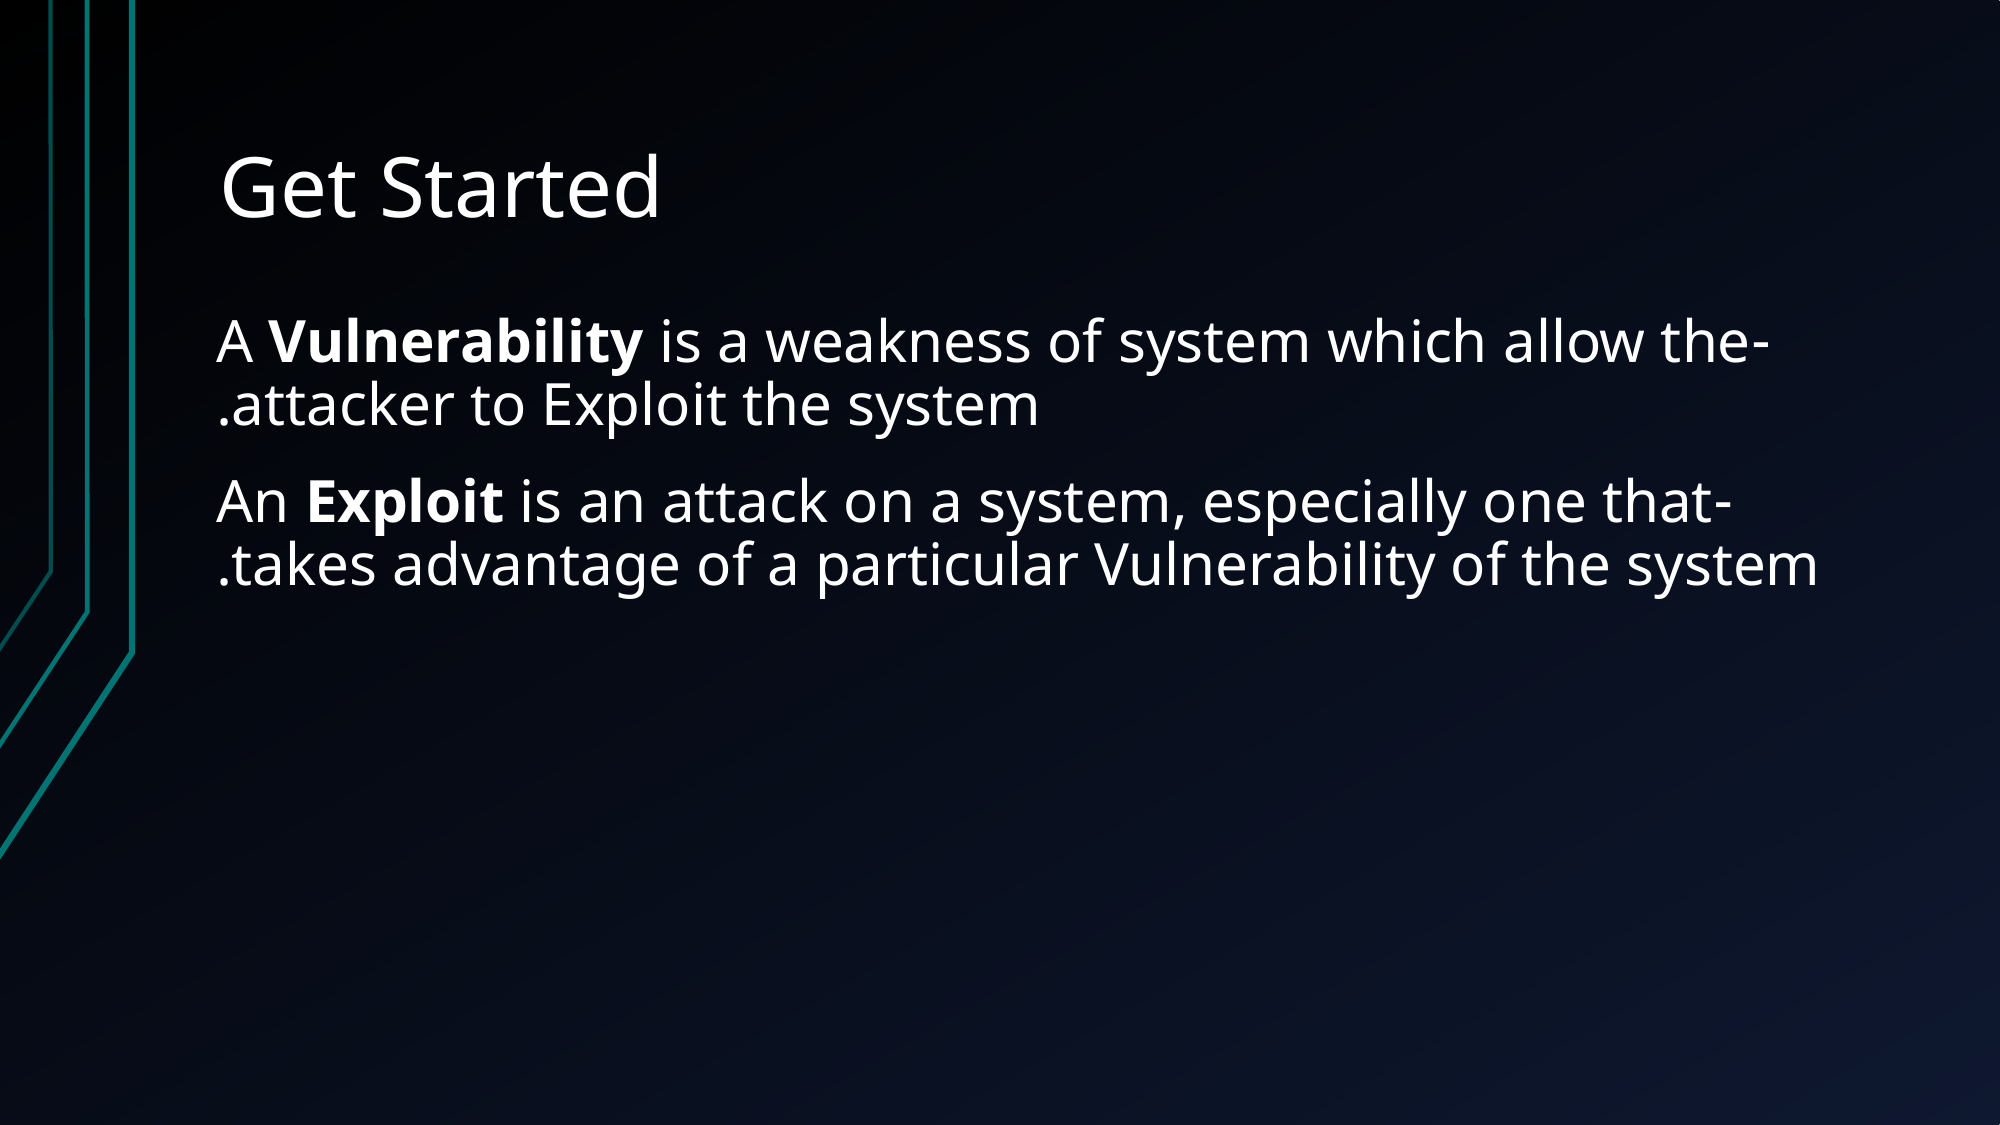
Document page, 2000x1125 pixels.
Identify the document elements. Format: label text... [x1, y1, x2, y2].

title Get Started [199, 45, 1900, 246]
list -A Vulnerability is a weakness of system which allow the attacker to Exploit the system. -An Exploit is an attack on a system, especially one that takes advantage of a particular Vulnerability of the system. [196, 302, 1896, 1035]
